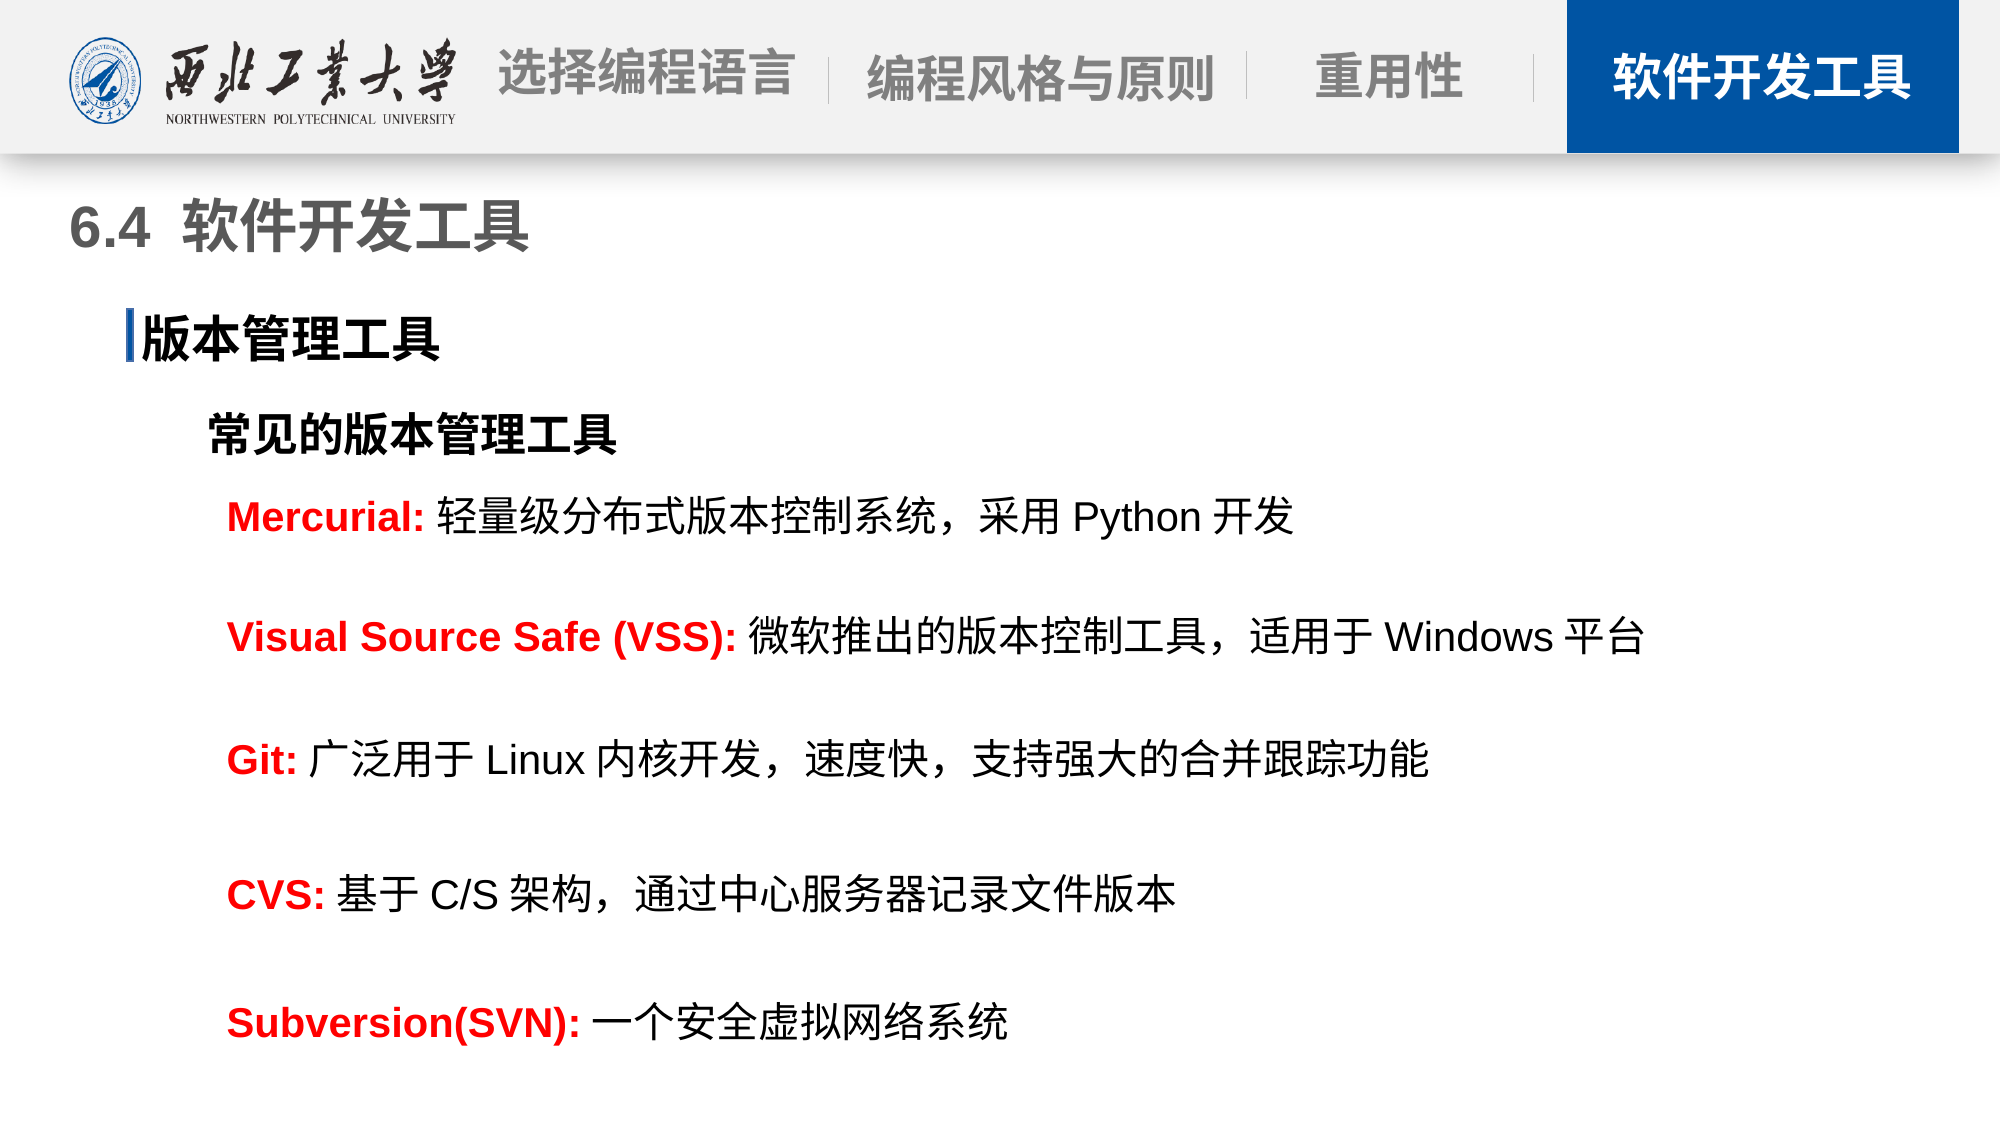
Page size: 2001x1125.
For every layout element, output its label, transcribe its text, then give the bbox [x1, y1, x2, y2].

text_box 常见的版本管理工具 [147, 380, 707, 468]
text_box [0, 0, 2000, 154]
text_box Mercurial:轻量级分布式版本控制系统，采用Python开发 [211, 482, 1760, 548]
text_box Subversion(SVN):一个安全虚拟网络系统 [211, 988, 1608, 1054]
text_box Visual Source Safe (VSS):微软推出的版本控制工具，适用于Windows平台 [211, 602, 1965, 668]
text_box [126, 300, 959, 376]
text_box CVS:基于C/S架构，通过中心服务器记录文件版本 [211, 860, 1958, 926]
text_box Git:广泛用于Linux内核开发，速度快，支持强大的合并跟踪功能 [211, 725, 1903, 791]
text_box 6.4 软件开发工具 [69, 185, 566, 268]
